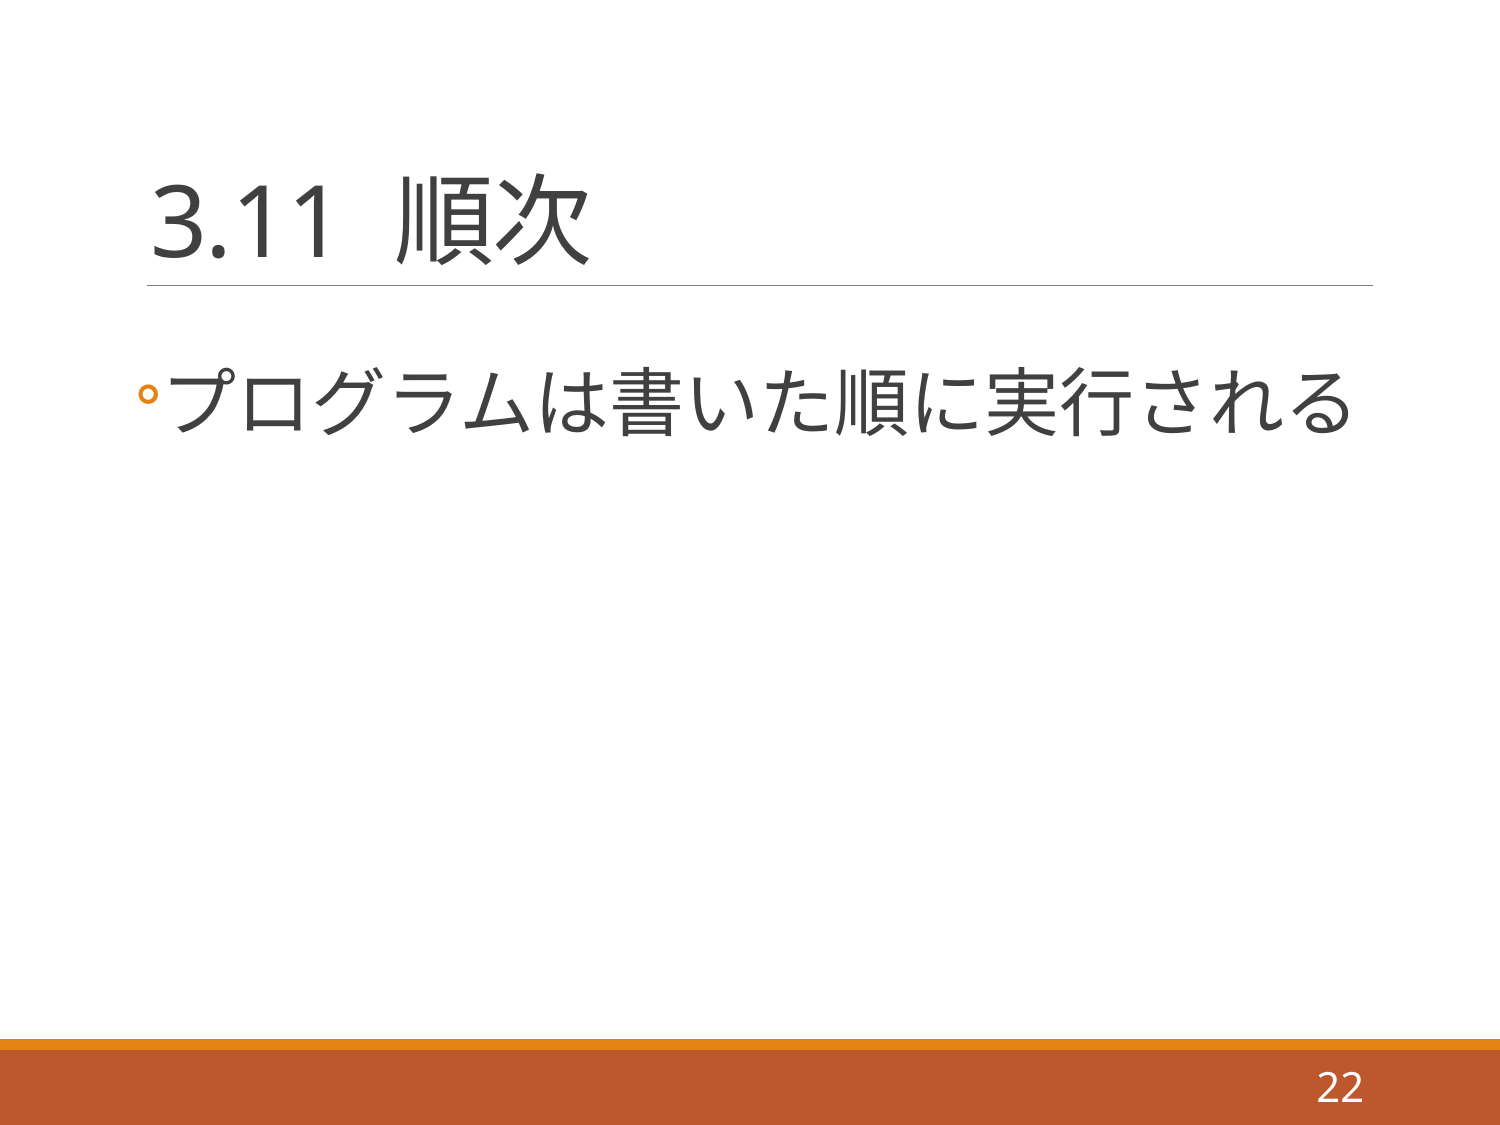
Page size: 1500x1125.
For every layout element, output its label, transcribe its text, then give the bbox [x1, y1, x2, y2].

list プログラムは書いた順に実行される [135, 302, 1373, 963]
title 3.11 順次 [135, 47, 1373, 285]
slide_number 22 [1218, 1059, 1380, 1120]
